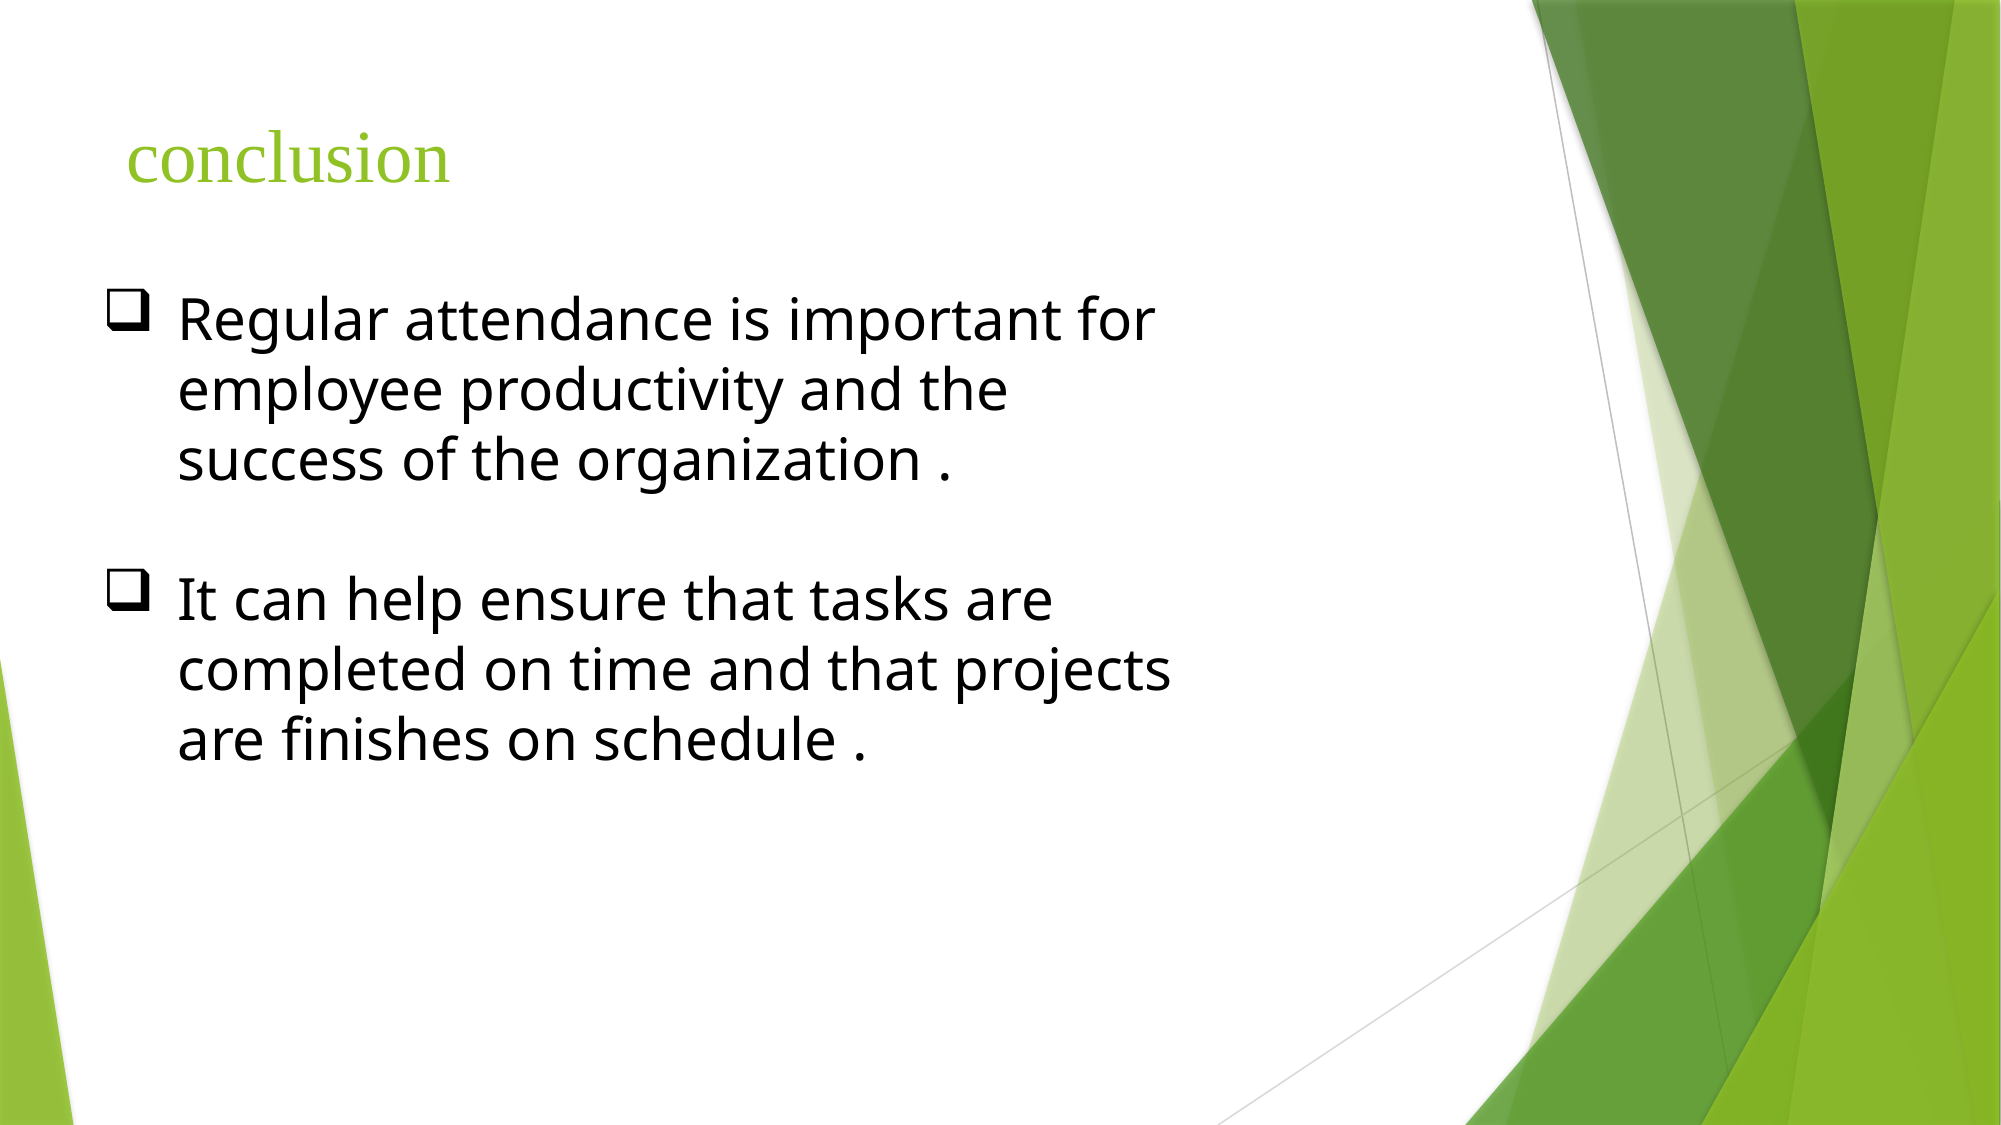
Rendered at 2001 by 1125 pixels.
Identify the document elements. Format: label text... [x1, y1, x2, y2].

title conclusion [111, 99, 1522, 317]
text_box Regular attendance is important for employee productivity and the success of the organization . It can help ensure that tasks are completed on time and that projects are finishes on schedule . [87, 275, 1188, 780]
